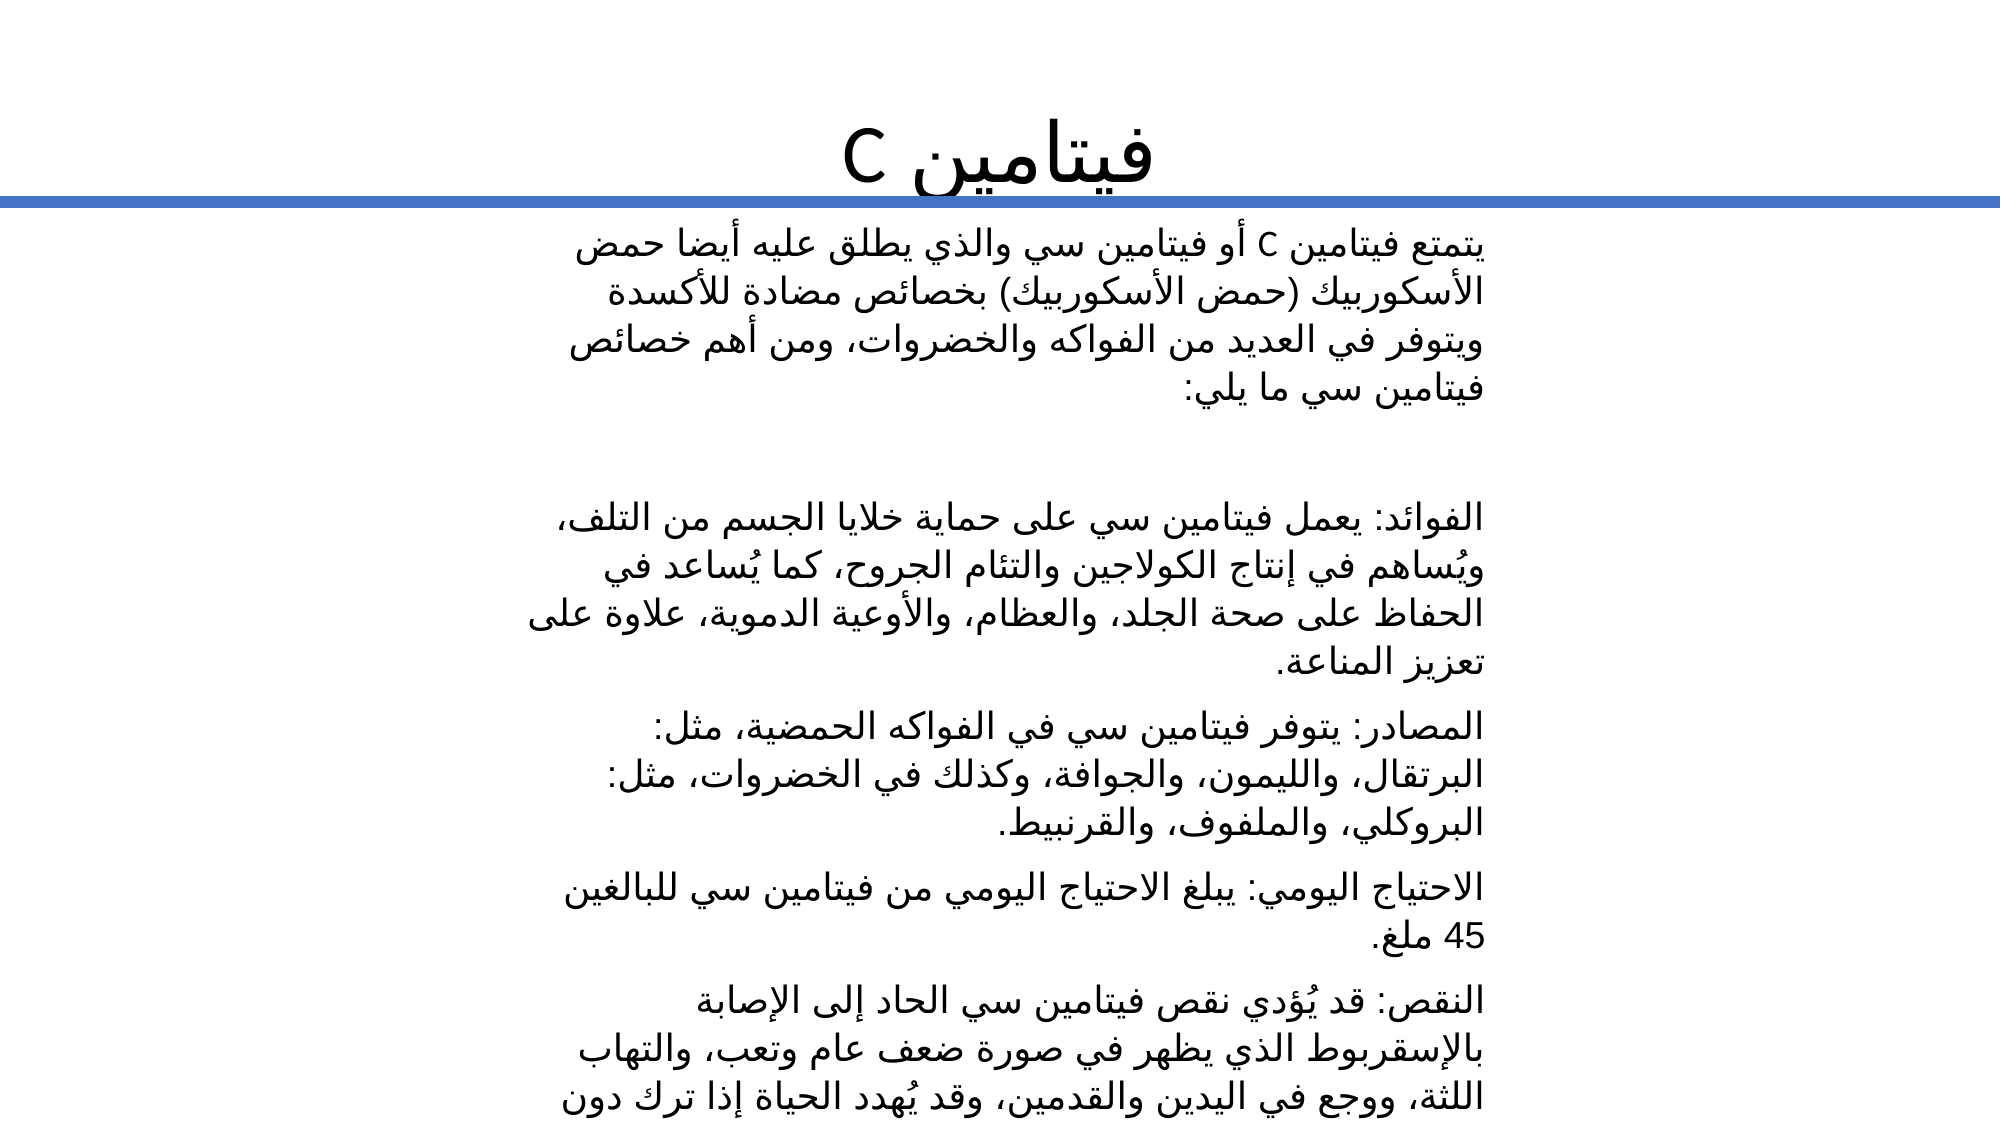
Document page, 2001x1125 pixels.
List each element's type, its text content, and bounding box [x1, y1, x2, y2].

text_box فيتامين C يتمتع فيتامين C أو فيتامين سي والذي يطلق عليه أيضا حمض الأسكوربيك (حمض الأسكوربيك) بخصائص مضادة للأكسدة ويتوفر في العديد من الفواكه والخضروات، ومن أهم خصائص فيتامين سي ما يلي: الفوائد: يعمل فيتامين سي على حماية خلايا الجسم من التلف، ويُساهم في إنتاج الكولاجين والتئام الجروح، كما يُساعد في الحفاظ على صحة الجلد، والعظام، والأوعية الدموية، علاوة على تعزيز المناعة. المصادر: يتوفر فيتامين سي في الفواكه الحمضية، مثل: البرتقال، والليمون، والجوافة، وكذلك في الخضروات، مثل: البروكلي، والملفوف، والقرنبيط. الاحتياج اليومي: يبلغ الاحتياج اليومي من فيتامين سي للبالغين 45 ملغ. النقص: قد يُؤدي نقص فيتامين سي الحاد إلى الإصابة بالإسقربوط الذي يظهر في صورة ضعف عام وتعب، والتهاب اللثة، ووجع في اليدين والقدمين، وقد يُهدد الحياة إذا ترك دون علاج. [499, 208, 1501, 1125]
text_box فيتامين C يتمتع فيتامين C أو فيتامين سي والذي يطلق عليه أيضا حمض الأسكوربيك (حمض الأسكوربيك) بخصائص مضادة للأكسدة ويتوفر في العديد من الفواكه والخضروات، ومن أهم خصائص فيتامين سي ما يلي: الفوائد: يعمل فيتامين سي على حماية خلايا الجسم من التلف، ويُساهم في إنتاج الكولاجين والتئام الجروح، كما يُساعد في الحفاظ على صحة الجلد، والعظام، والأوعية الدموية، علاوة على تعزيز المناعة. المصادر: يتوفر فيتامين سي في الفواكه الحمضية، مثل: البرتقال، والليمون، والجوافة، وكذلك في الخضروات، مثل: البروكلي، والملفوف، والقرنبيط. الاحتياج اليومي: يبلغ الاحتياج اليومي من فيتامين سي للبالغين 45 ملغ. النقص: قد يُؤدي نقص فيتامين سي الحاد إلى الإصابة بالإسقربوط الذي يظهر في صورة ضعف عام وتعب، والتهاب اللثة، ووجع في اليدين والقدمين، وقد يُهدد الحياة إذا ترك دون علاج. [499, 84, 1501, 196]
